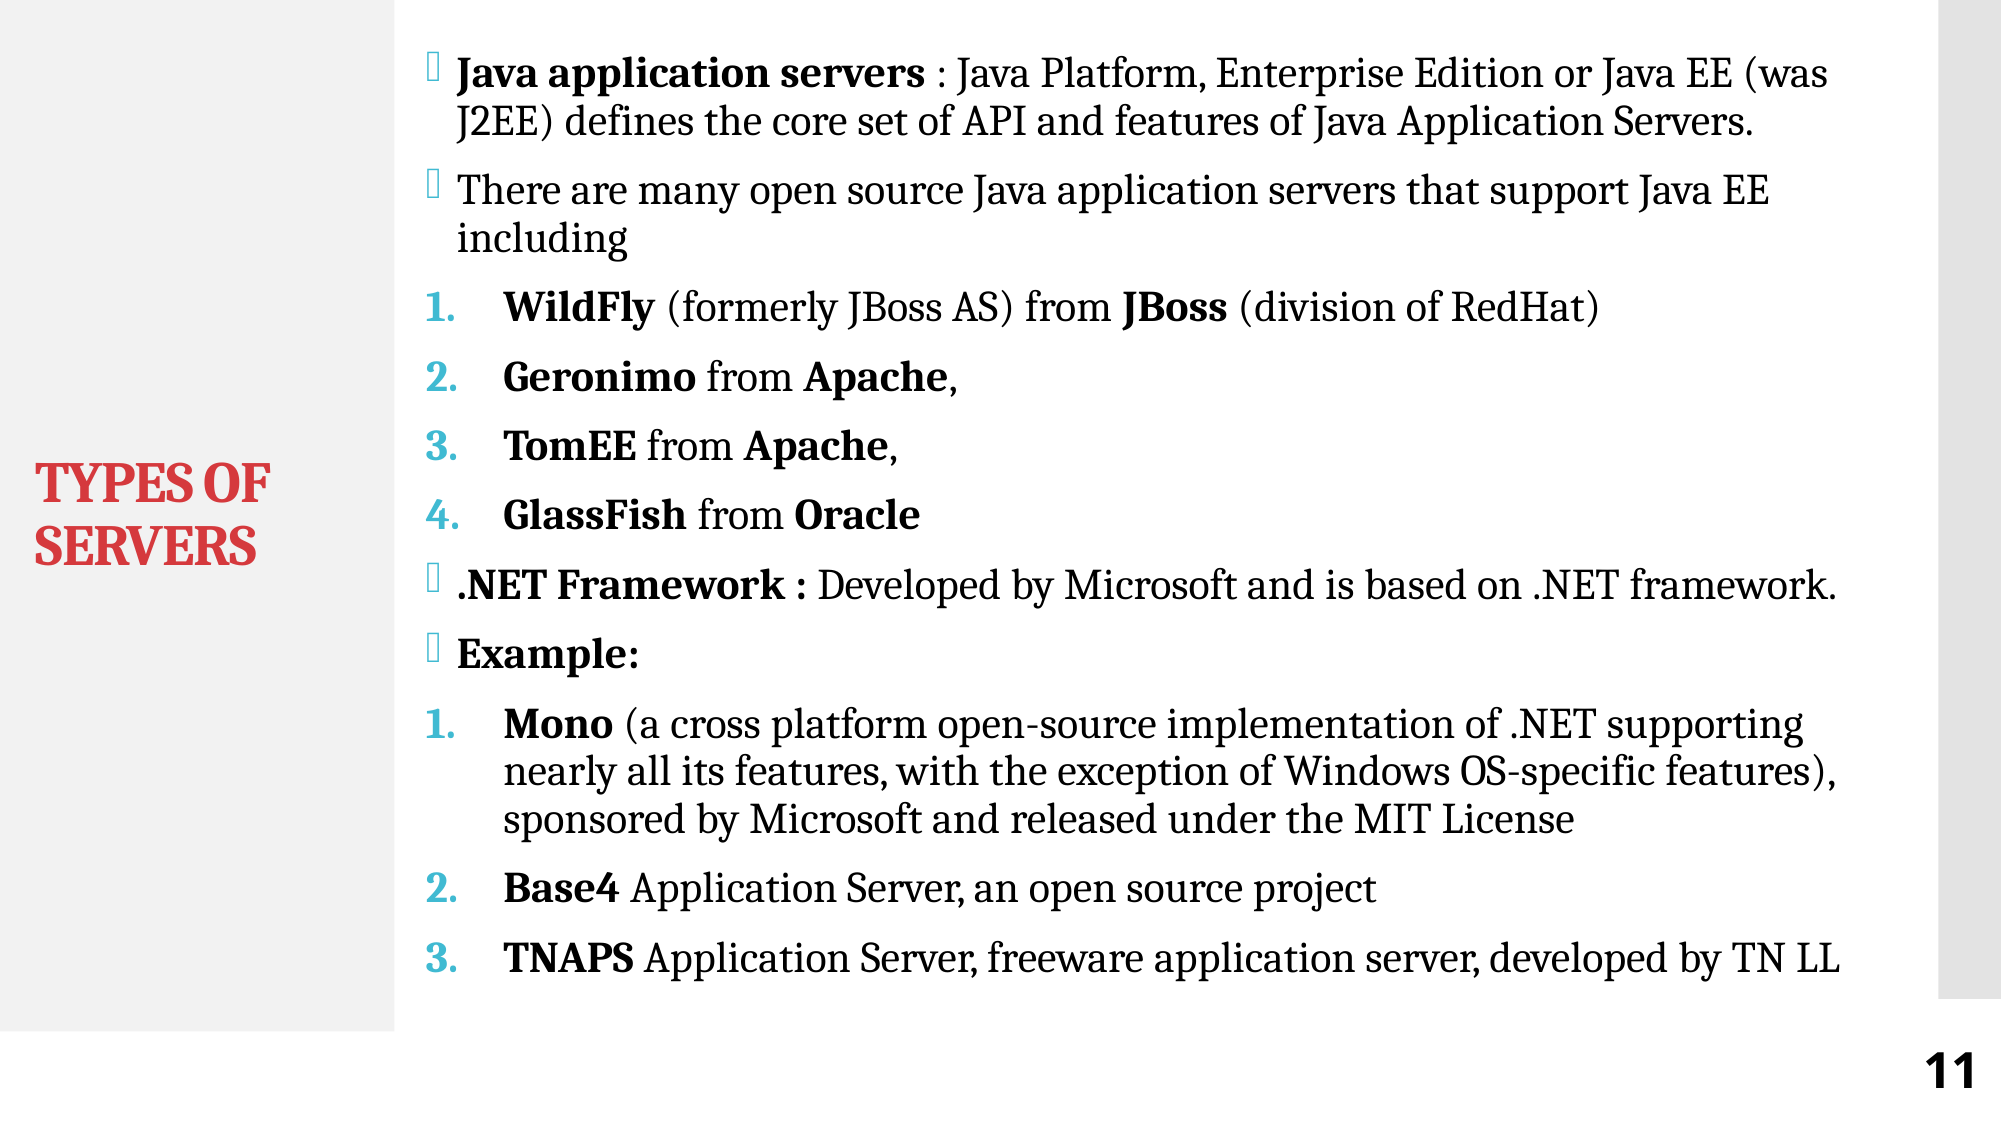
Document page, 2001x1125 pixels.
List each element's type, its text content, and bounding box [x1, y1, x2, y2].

list Java application servers : Java Platform, Enterprise Edition or Java EE (was J2EE) defines the core set of API and features of Java Application Servers. There are many open source Java application servers that support Java EE including WildFly (formerly JBoss AS) from JBoss (division of RedHat) Geronimo from Apache, TomEE from Apache, GlassFish from Oracle .NET Framework : Developed by Microsoft and is based on .NET framework. Example: Mono (a cross platform open-source implementation of .NET supporting nearly all its features, with the exception of Windows OS-specific features), sponsored by Microsoft and released under the MIT License Base4 Application Server, an open source project TNAPS Application Server, freeware application server, developed by TN LL [410, 32, 1916, 999]
slide_number 11 [1744, 1042, 1996, 1103]
title TYPES OF SERVERS [20, 32, 380, 999]
